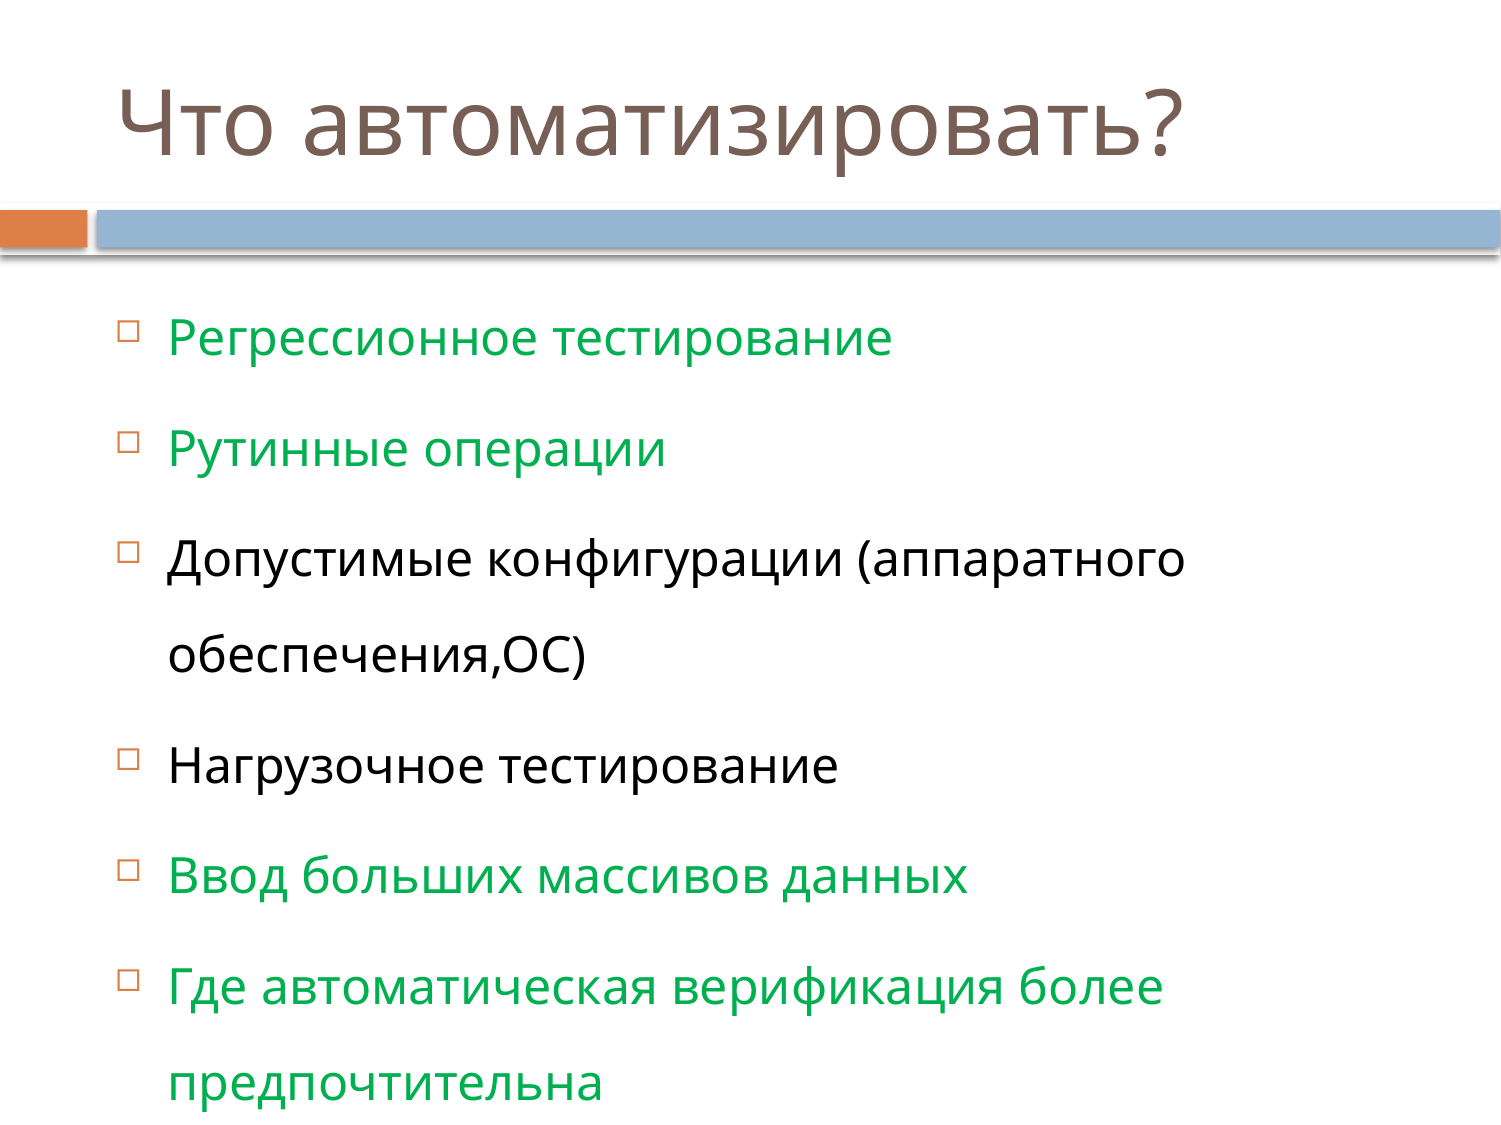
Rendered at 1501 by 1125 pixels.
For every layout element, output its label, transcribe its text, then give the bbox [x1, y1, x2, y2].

list Регрессионное тестирование Рутинные операции Допустимые конфигурации (аппаратного обеспечения,ОС) Нагрузочное тестирование Ввод больших массивов данных Где автоматическая верификация более предпочтительна Сложные расчеты [100, 262, 1439, 1000]
title Что автоматизировать? [100, 37, 1439, 200]
